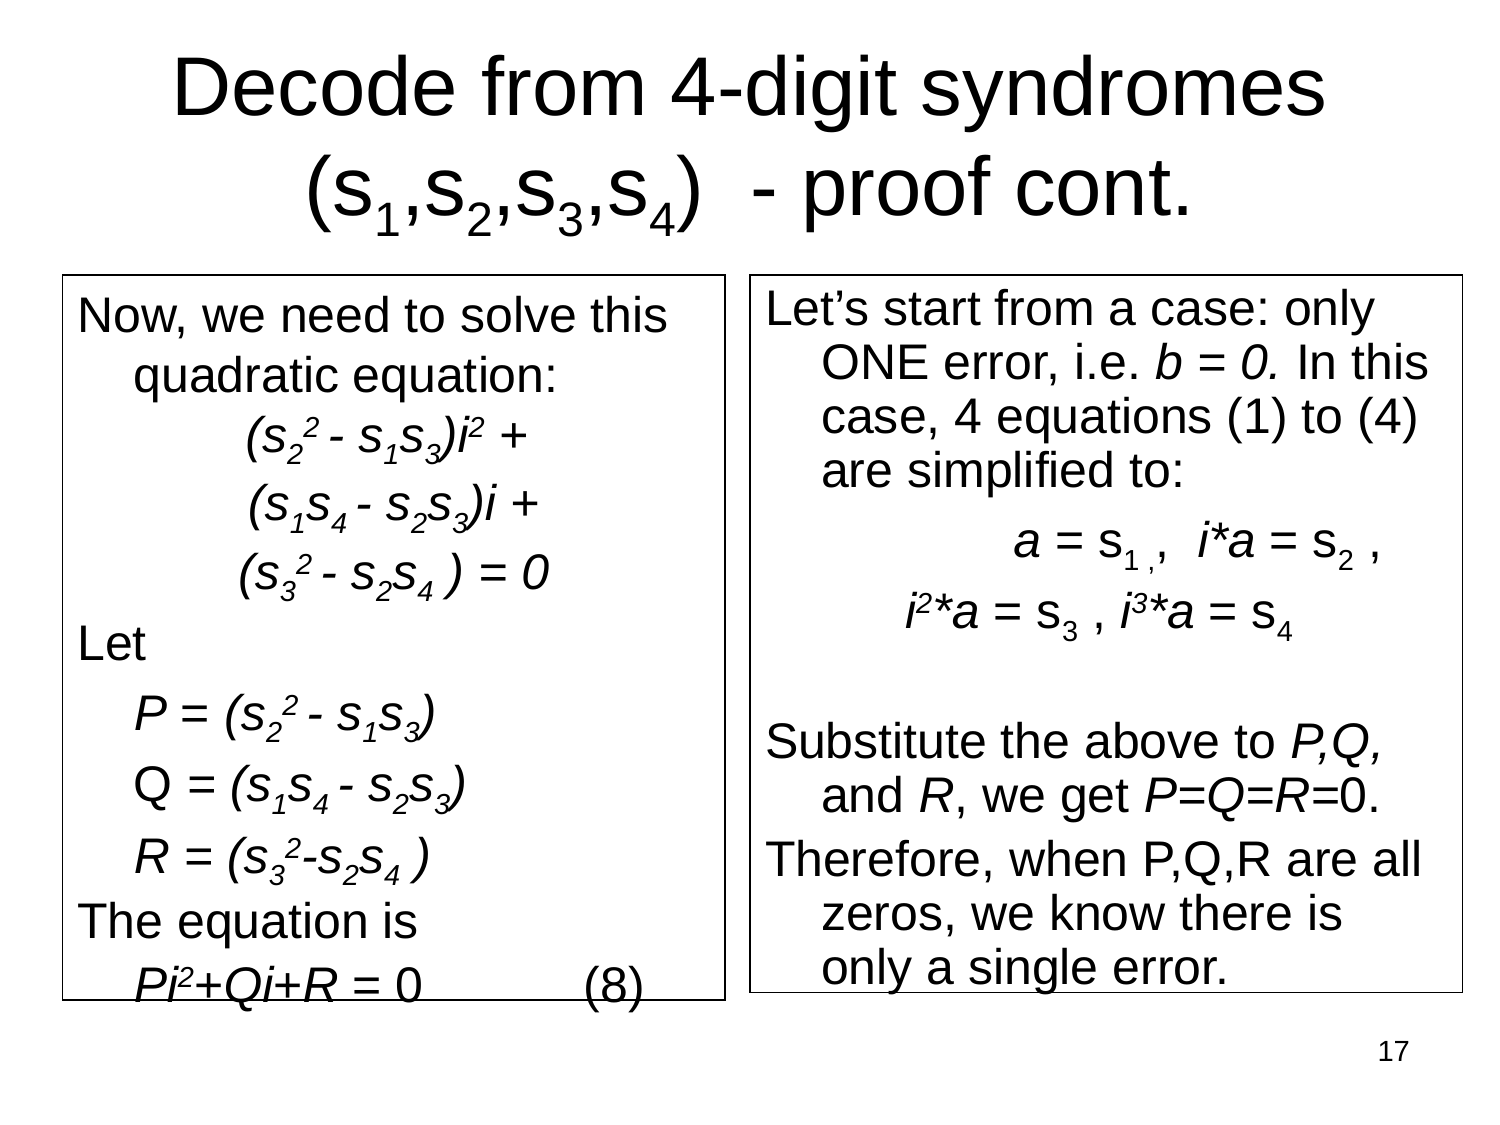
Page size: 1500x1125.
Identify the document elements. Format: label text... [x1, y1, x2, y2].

title Decode from 4-digit syndromes (s1,s2,s3,s4) - proof cont. [74, 44, 1426, 233]
list Let’s start from a case: only ONE error, i.e. b = 0. In this case, 4 equations (1) to (4) are simplified to: a = s1 ,, i*a = s2 , i2*a = s3 , i3*a = s4 Substitute the above to P,Q, and R, we get P=Q=R=0. Therefore, when P,Q,R are all zeros, we know there is only a single error. [749, 274, 1463, 993]
slide_number 17 [1074, 1024, 1426, 1103]
list Now, we need to solve this quadratic equation: (s22 - s1s3)i2 + (s1s4 - s2s3)i + (s32 - s2s4 ) = 0 Let P = (s22 - s1s3) Q = (s1s4 - s2s3) R = (s32-s2s4 ) The equation is Pi2+Qi+R = 0 (8) [62, 274, 726, 1001]
